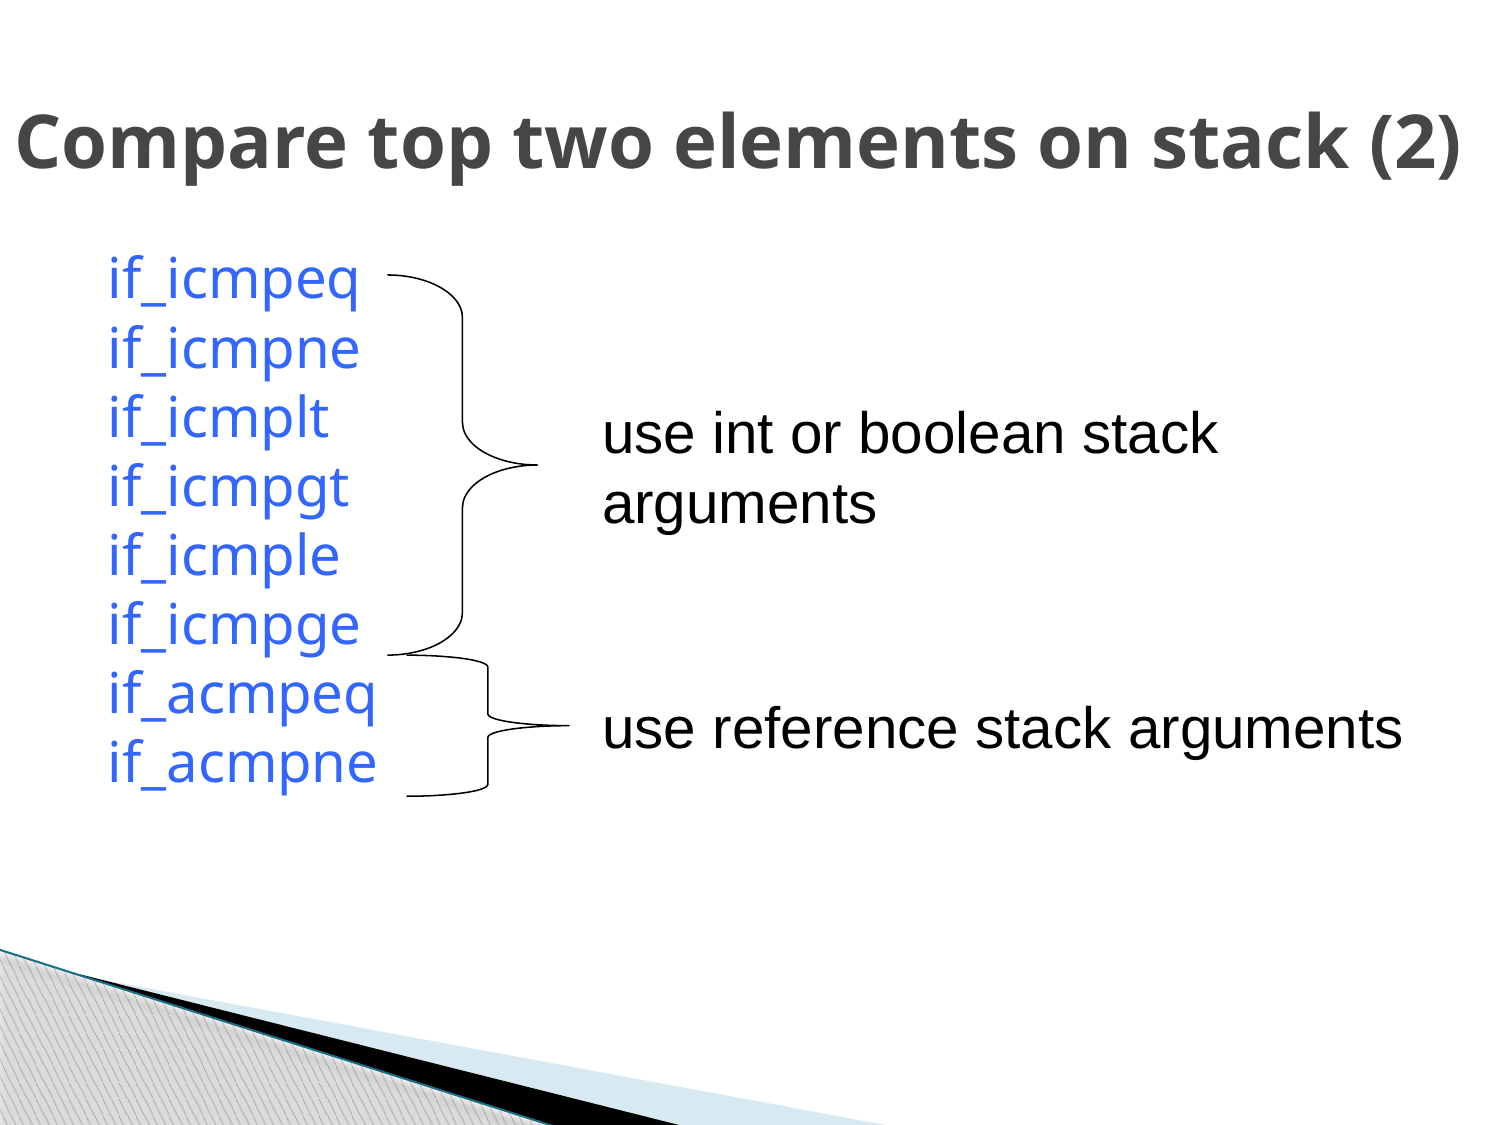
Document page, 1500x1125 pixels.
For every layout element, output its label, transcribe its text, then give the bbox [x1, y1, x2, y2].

title Compare top two elements on stack (2) [0, 45, 1500, 233]
text_box [406, 655, 570, 797]
list if_icmpeq if_icmpne if_icmplt if_icmpgt if_icmple if_icmpge if_acmpeq if_acmpne [74, 242, 1426, 986]
text_box [387, 274, 538, 656]
text_box use reference stack arguments [587, 683, 1431, 768]
text_box use int or boolean stack arguments [587, 387, 1375, 543]
